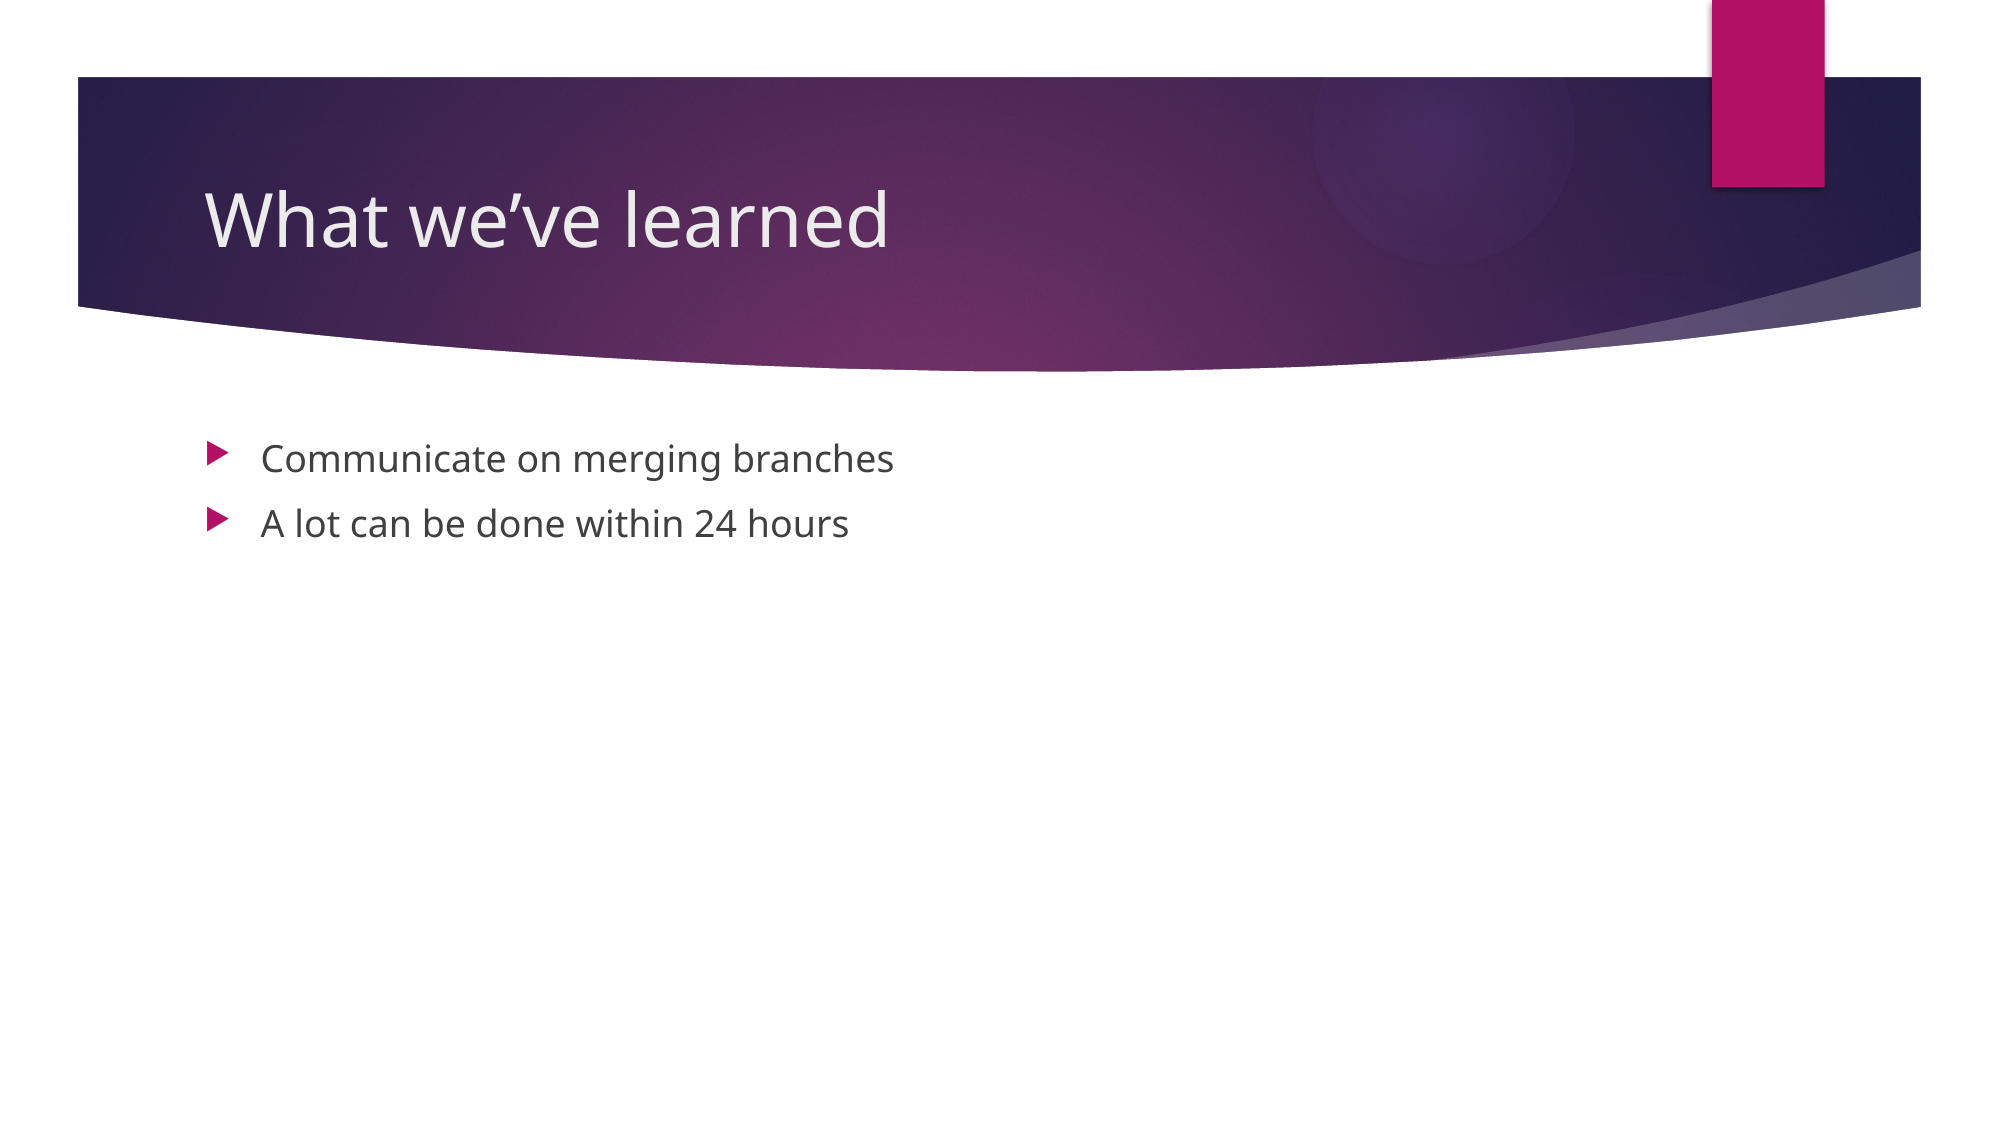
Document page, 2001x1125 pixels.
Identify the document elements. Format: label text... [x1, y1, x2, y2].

title What we’ve learned [189, 159, 1627, 276]
list Communicate on merging branches A lot can be done within 24 hours [189, 427, 1638, 988]
